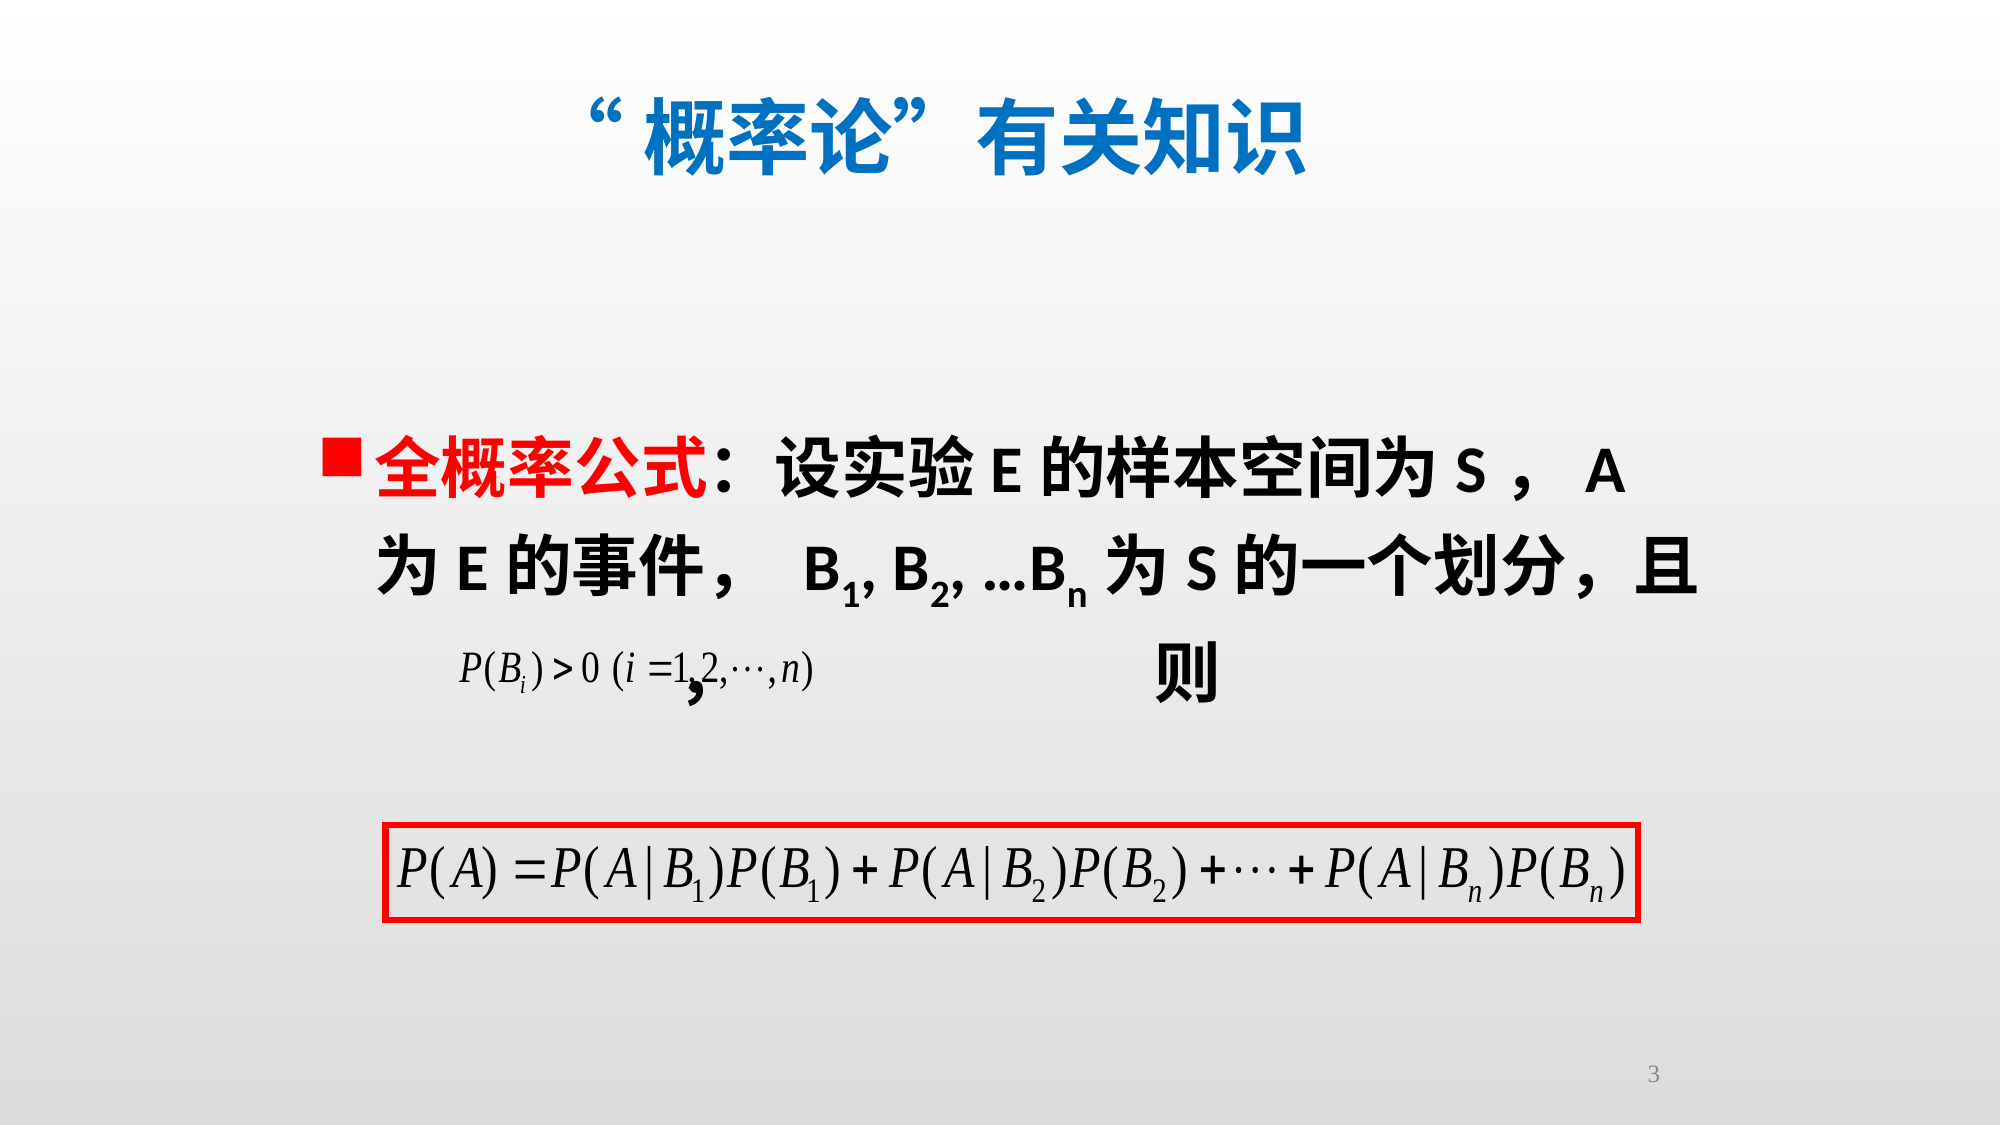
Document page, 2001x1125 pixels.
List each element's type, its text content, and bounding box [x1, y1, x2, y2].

text_box 全概率公式：设实验E的样本空间为S，A为E的事件， B1, B2, …Bn为S的一个划分，且 ， 则 [303, 193, 1721, 1006]
text_box “概率论”有关知识 [487, 78, 1362, 193]
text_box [452, 637, 820, 705]
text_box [388, 828, 1635, 917]
text_box [1325, 1042, 1675, 1103]
